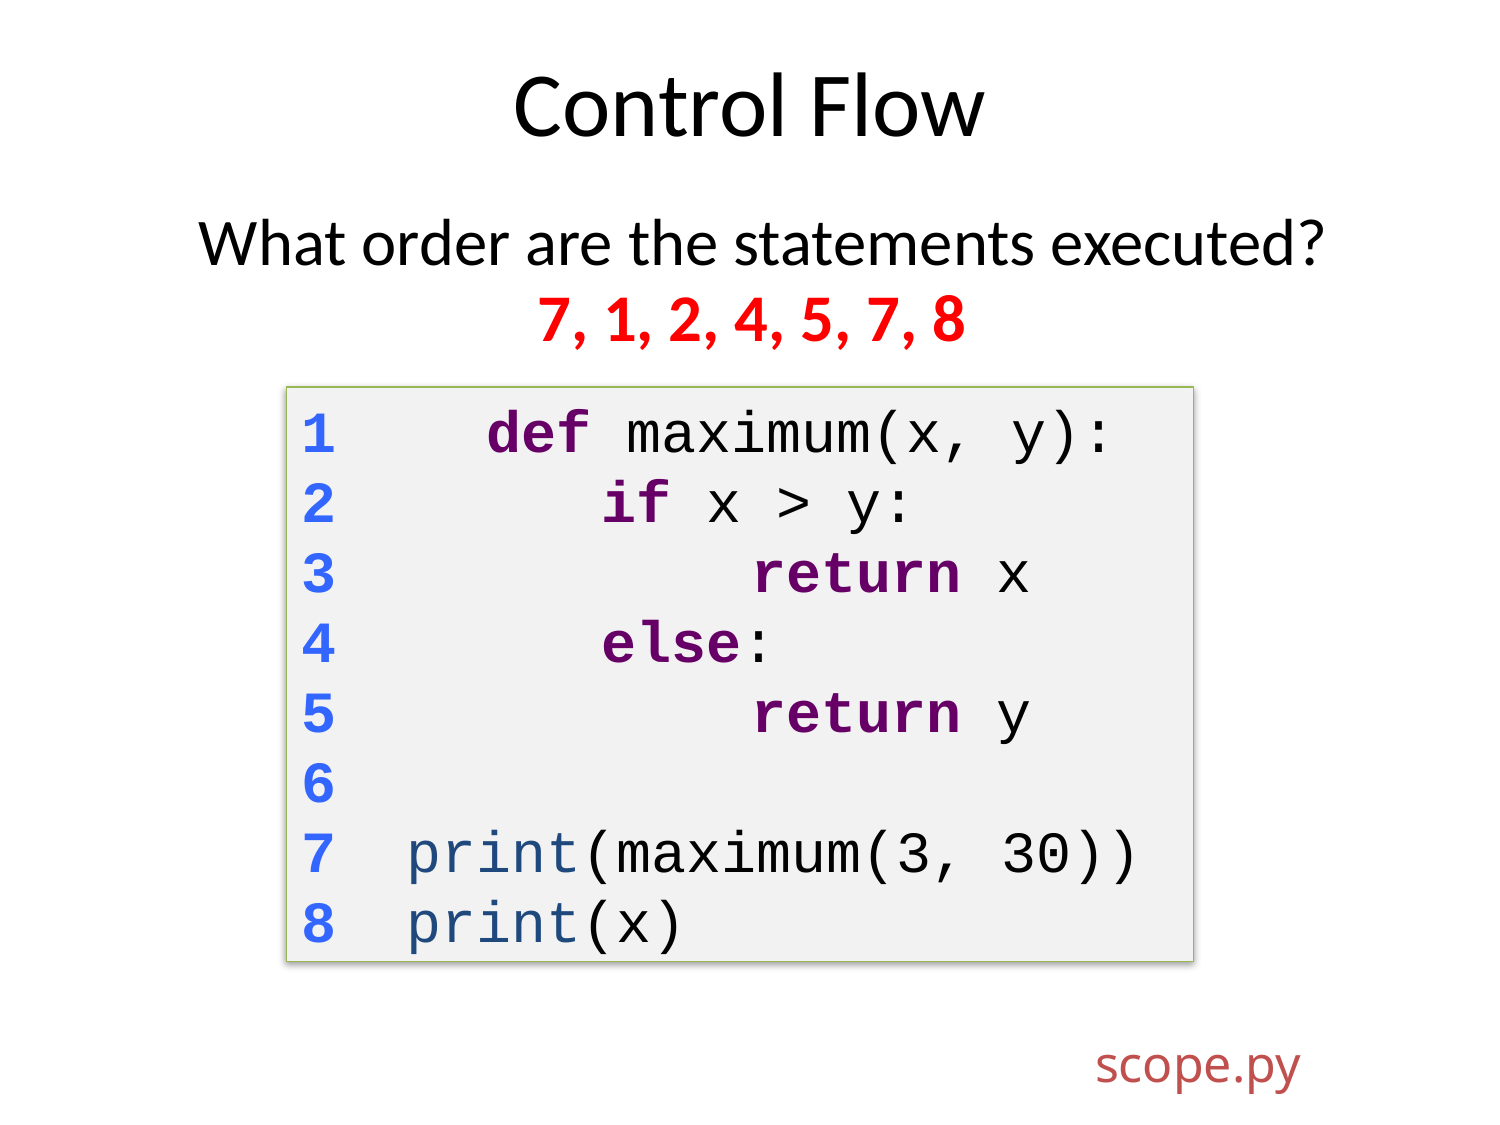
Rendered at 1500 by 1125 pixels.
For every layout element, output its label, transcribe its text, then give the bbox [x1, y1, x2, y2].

text_box scope.py [1080, 1024, 1458, 1100]
list What order are the statements executed? [26, 191, 1500, 316]
text_box 1 def maximum(x, y): 2 if x > y: 3 return x 4 else: 5 return y 6 7 print(maximum(3, 30)) 8 print(x) [286, 386, 1194, 962]
text_box 7, 1, 2, 4, 5, 7, 8 [522, 267, 982, 362]
title Control Flow [75, 6, 1425, 191]
